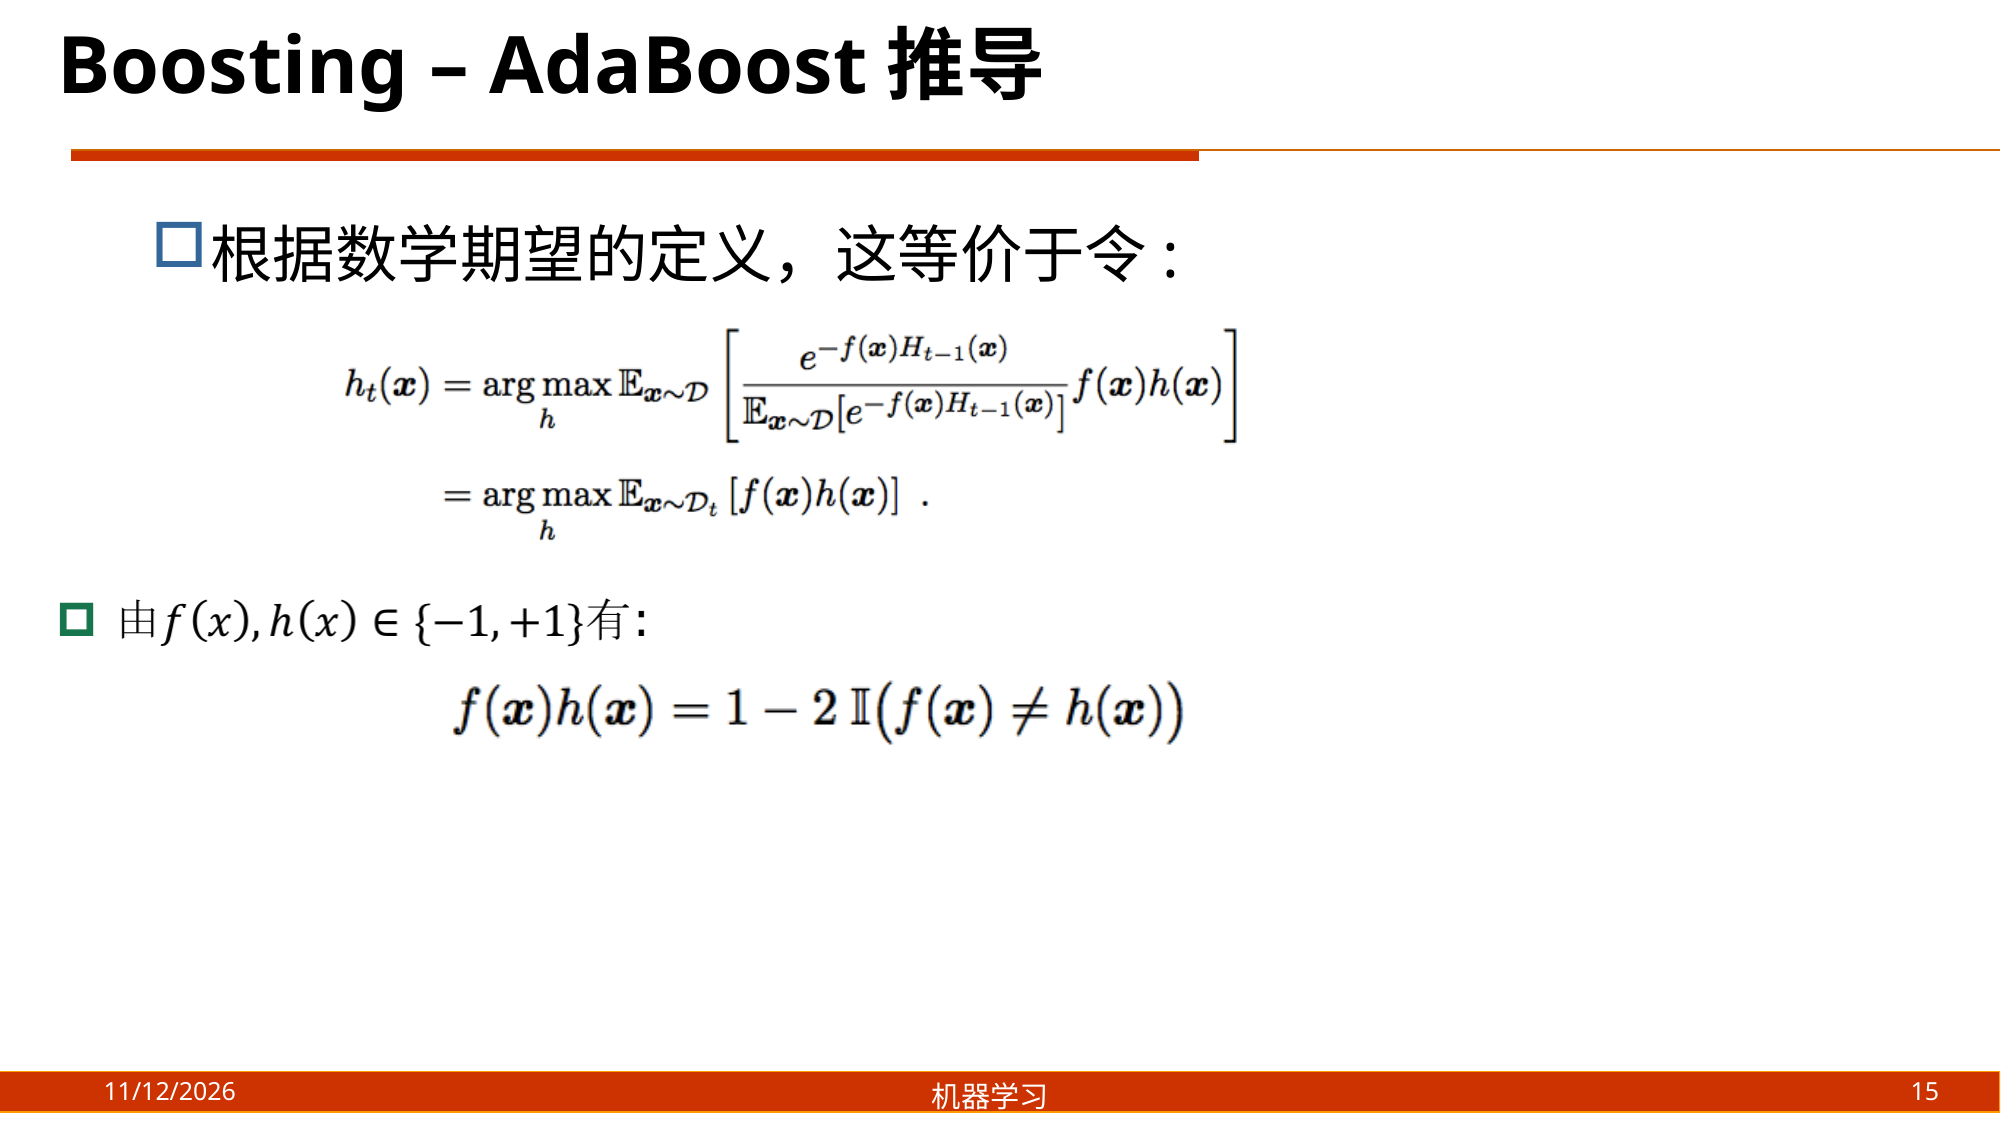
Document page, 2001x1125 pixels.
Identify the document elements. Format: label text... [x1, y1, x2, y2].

picture [317, 301, 1253, 556]
slide_number 15 [1505, 1074, 1940, 1113]
text_box [42, 587, 1457, 682]
picture [452, 667, 1199, 761]
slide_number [103, 1074, 538, 1115]
text_box 根据数学期望的定义，这等价于令: [118, 207, 1532, 302]
text_box Boosting – AdaBoost推导 [42, 7, 1337, 135]
